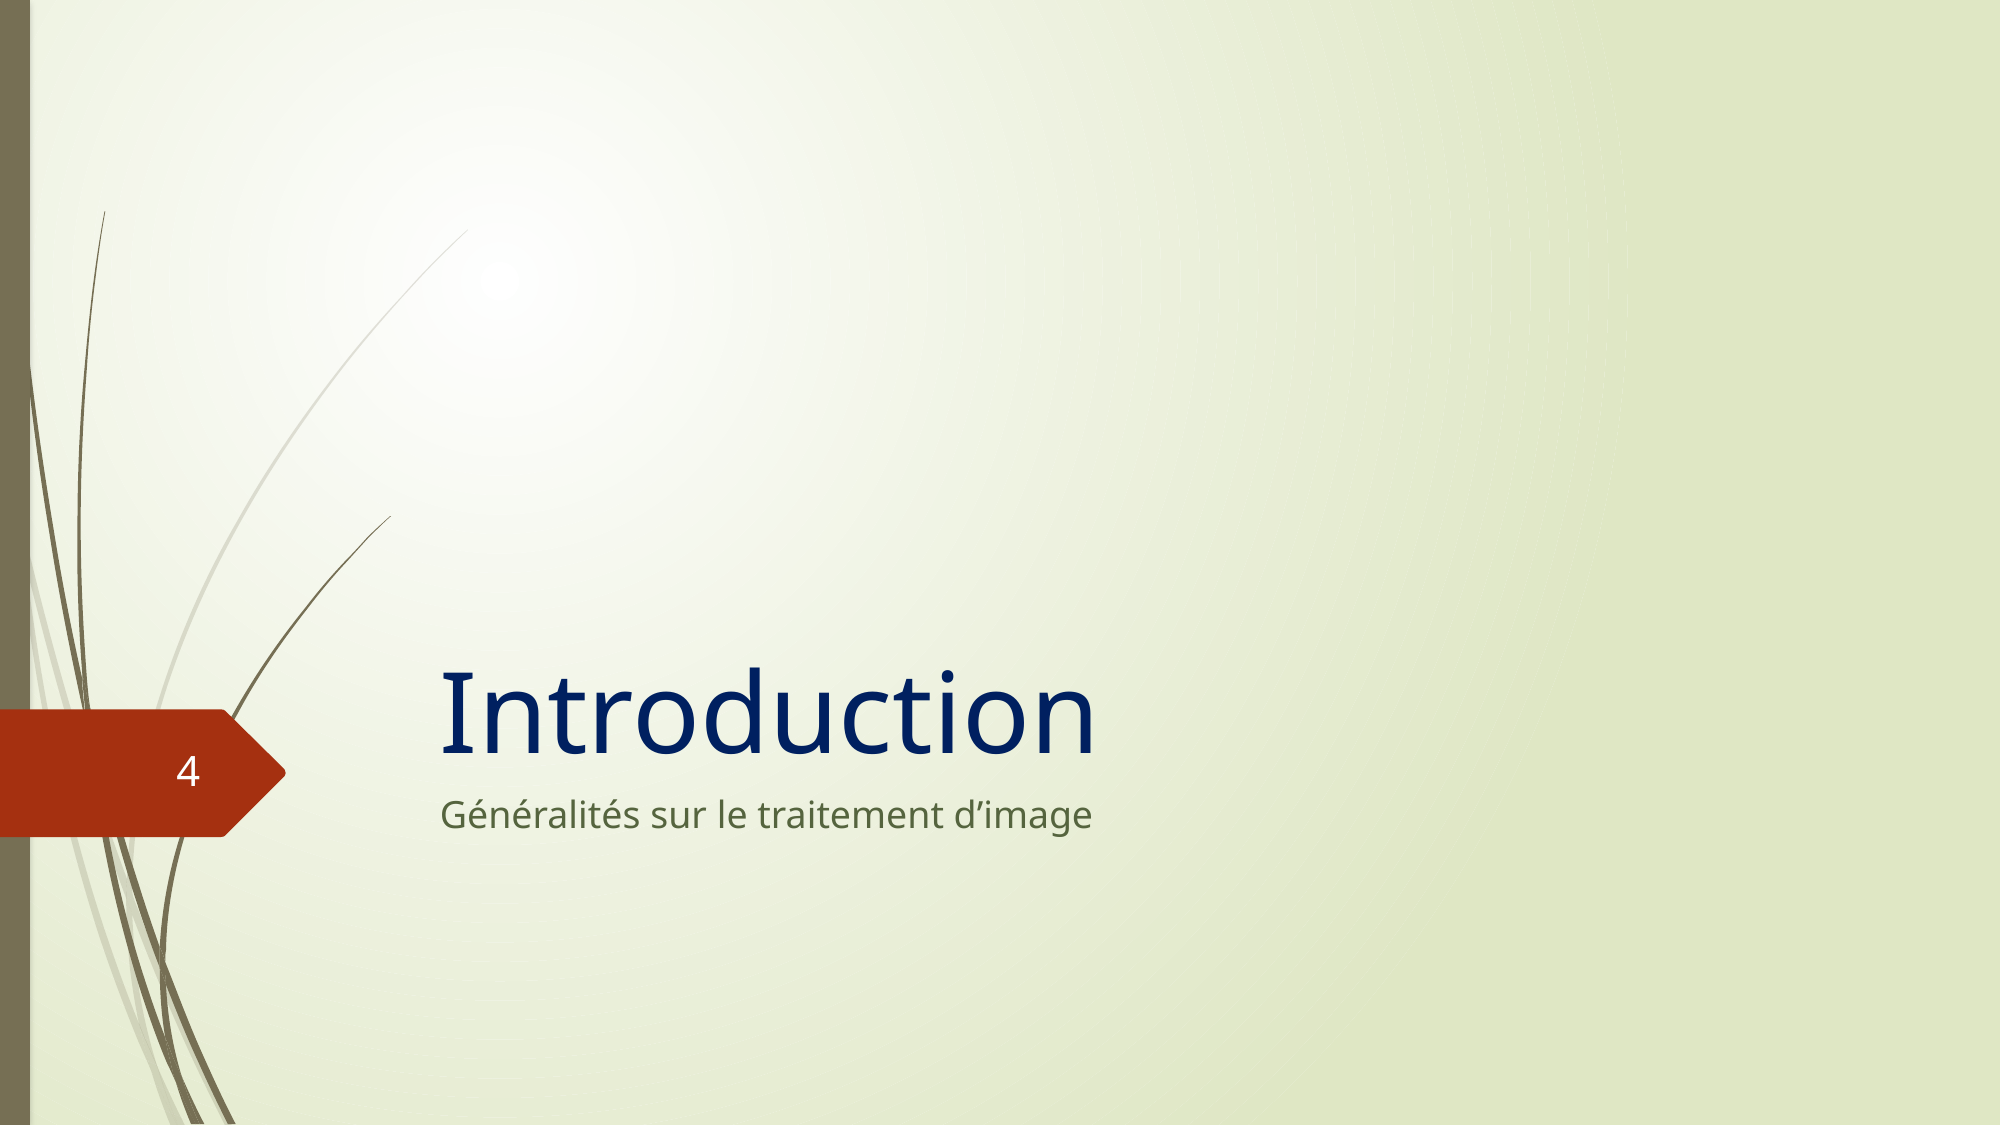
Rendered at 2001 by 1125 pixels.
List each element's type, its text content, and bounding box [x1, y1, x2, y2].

slide_number 4 [87, 743, 216, 803]
subtitle Généralités sur le traitement d’image [424, 783, 1888, 969]
title Introduction [424, 412, 1888, 783]
